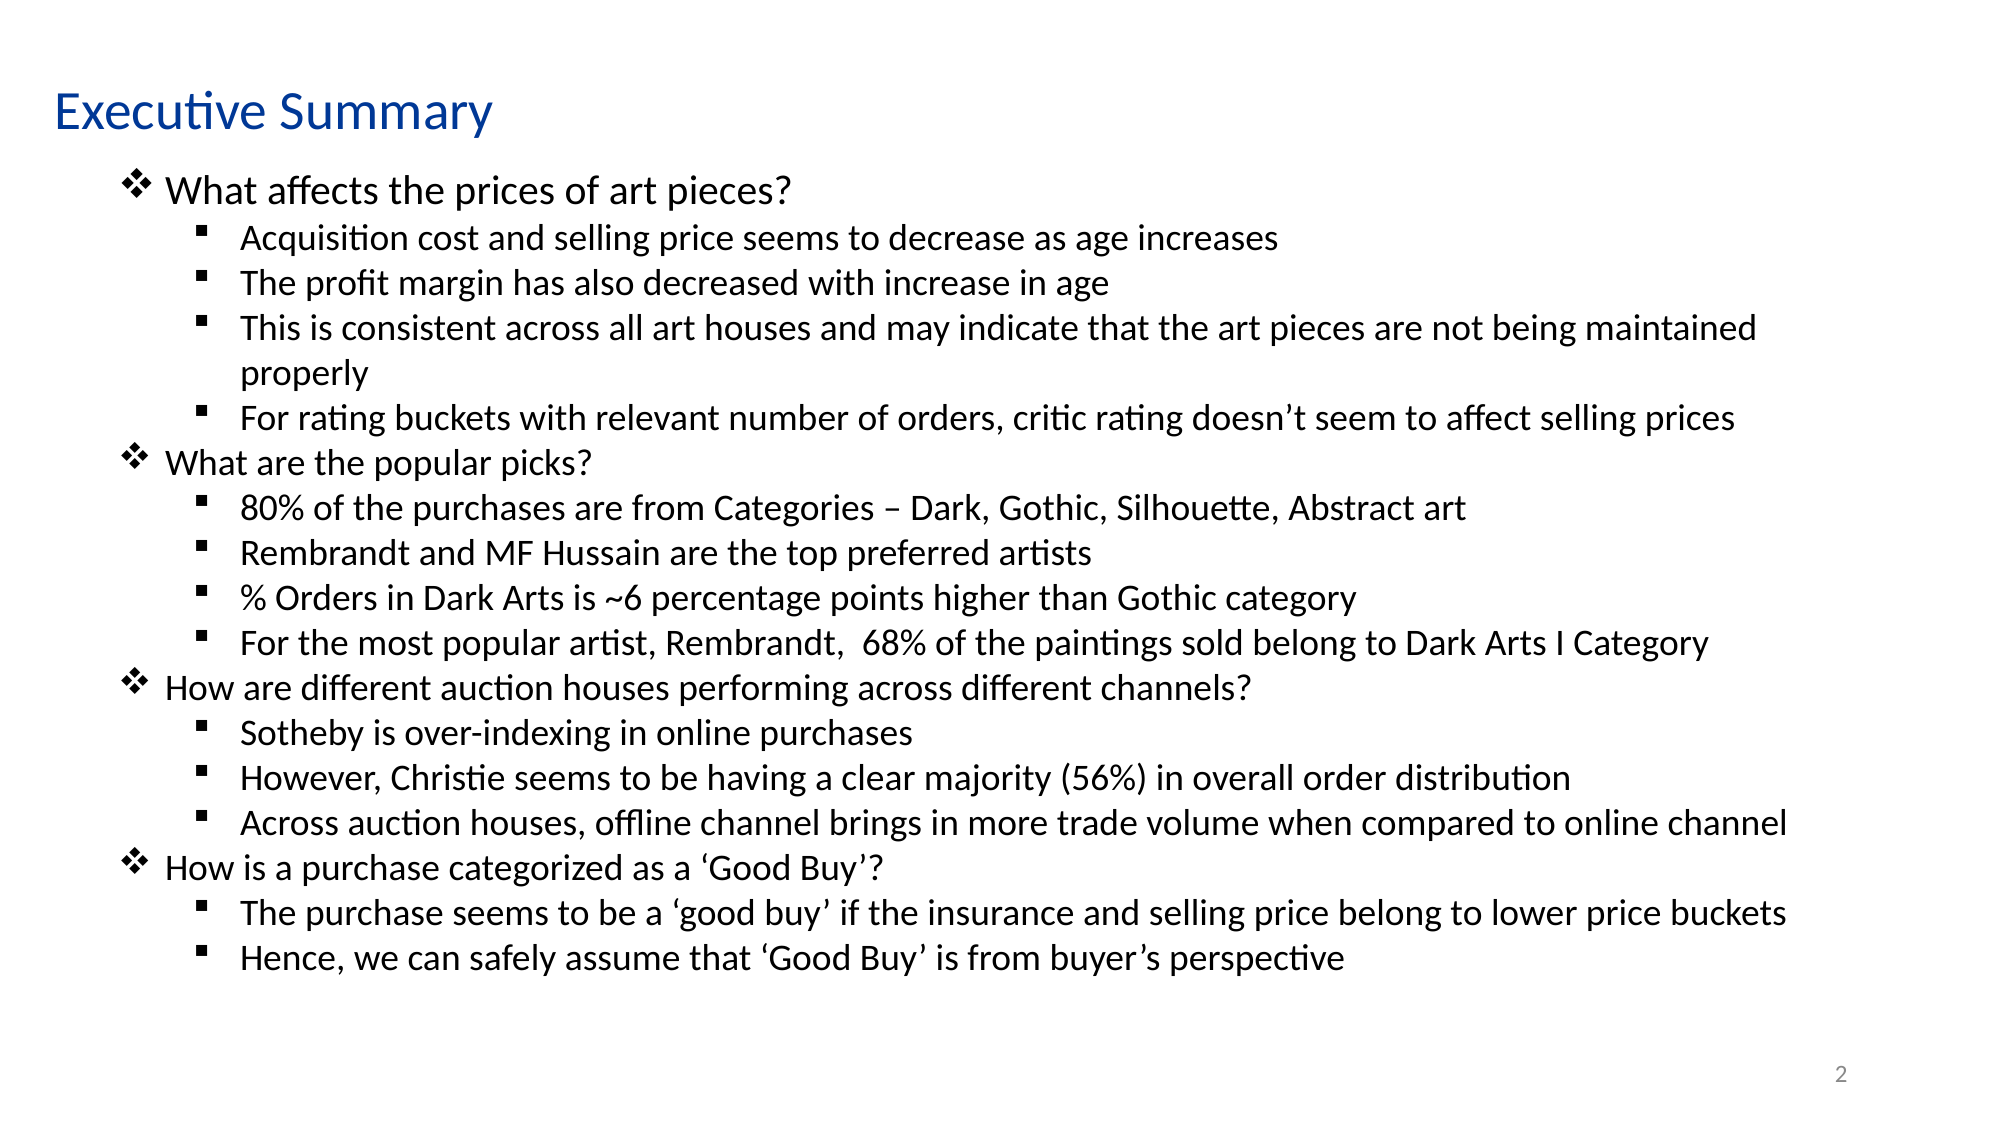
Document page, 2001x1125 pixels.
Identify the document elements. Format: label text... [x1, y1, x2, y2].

text_box Executive Summary [40, 44, 1841, 148]
slide_number 2 [1412, 1042, 1863, 1103]
text_box What affects the prices of art pieces? Acquisition cost and selling price seems to decrease as age increases The profit margin has also decreased with increase in age This is consistent across all art houses and may indicate that the art pieces are not being maintained properly For rating buckets with relevant number of orders, critic rating doesn’t seem to affect selling prices What are the popular picks? 80% of the purchases are from Categories – Dark, Gothic, Silhouette, Abstract art Rembrandt and MF Hussain are the top preferred artists % Orders in Dark Arts is ~6 percentage points higher than Gothic category For the most popular artist, Rembrandt, 68% of the paintings sold belong to Dark Arts I Category How are different auction houses performing across different channels? Sotheby is over-indexing in online purchases However, Christie seems to be having a clear majority (56%) in overall order distribution Across auction houses, offline channel brings in more trade volume when compared to online channel How is a purchase categorized as a ‘Good Buy’? The purchase seems to be a ‘good buy’ if the insurance and selling price belong to lower price buckets Hence, we can safely assume that ‘Good Buy’ is from buyer’s perspective [103, 155, 1897, 1125]
